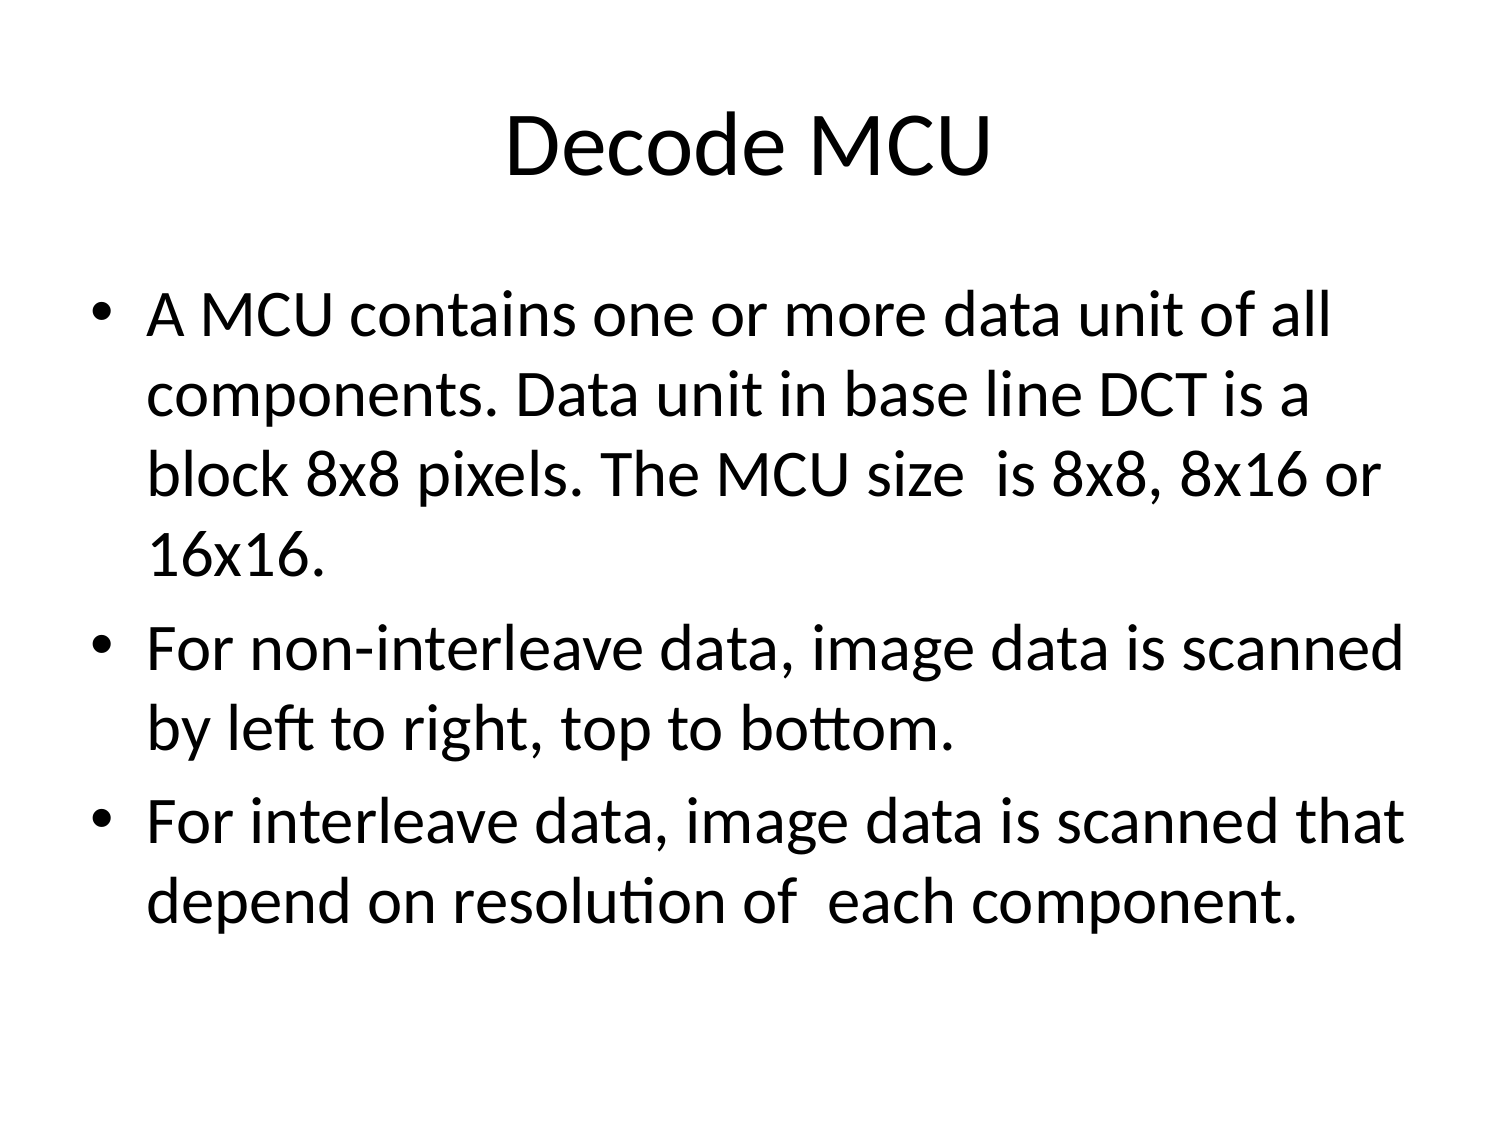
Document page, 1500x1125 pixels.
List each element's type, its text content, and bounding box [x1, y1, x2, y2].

list A MCU contains one or more data unit of all components. Data unit in base line DCT is a block 8x8 pixels. The MCU size is 8x8, 8x16 or 16x16. For non-interleave data, image data is scanned by left to right, top to bottom. For interleave data, image data is scanned that depend on resolution of each component. [75, 262, 1425, 1005]
title Decode MCU [75, 45, 1425, 233]
